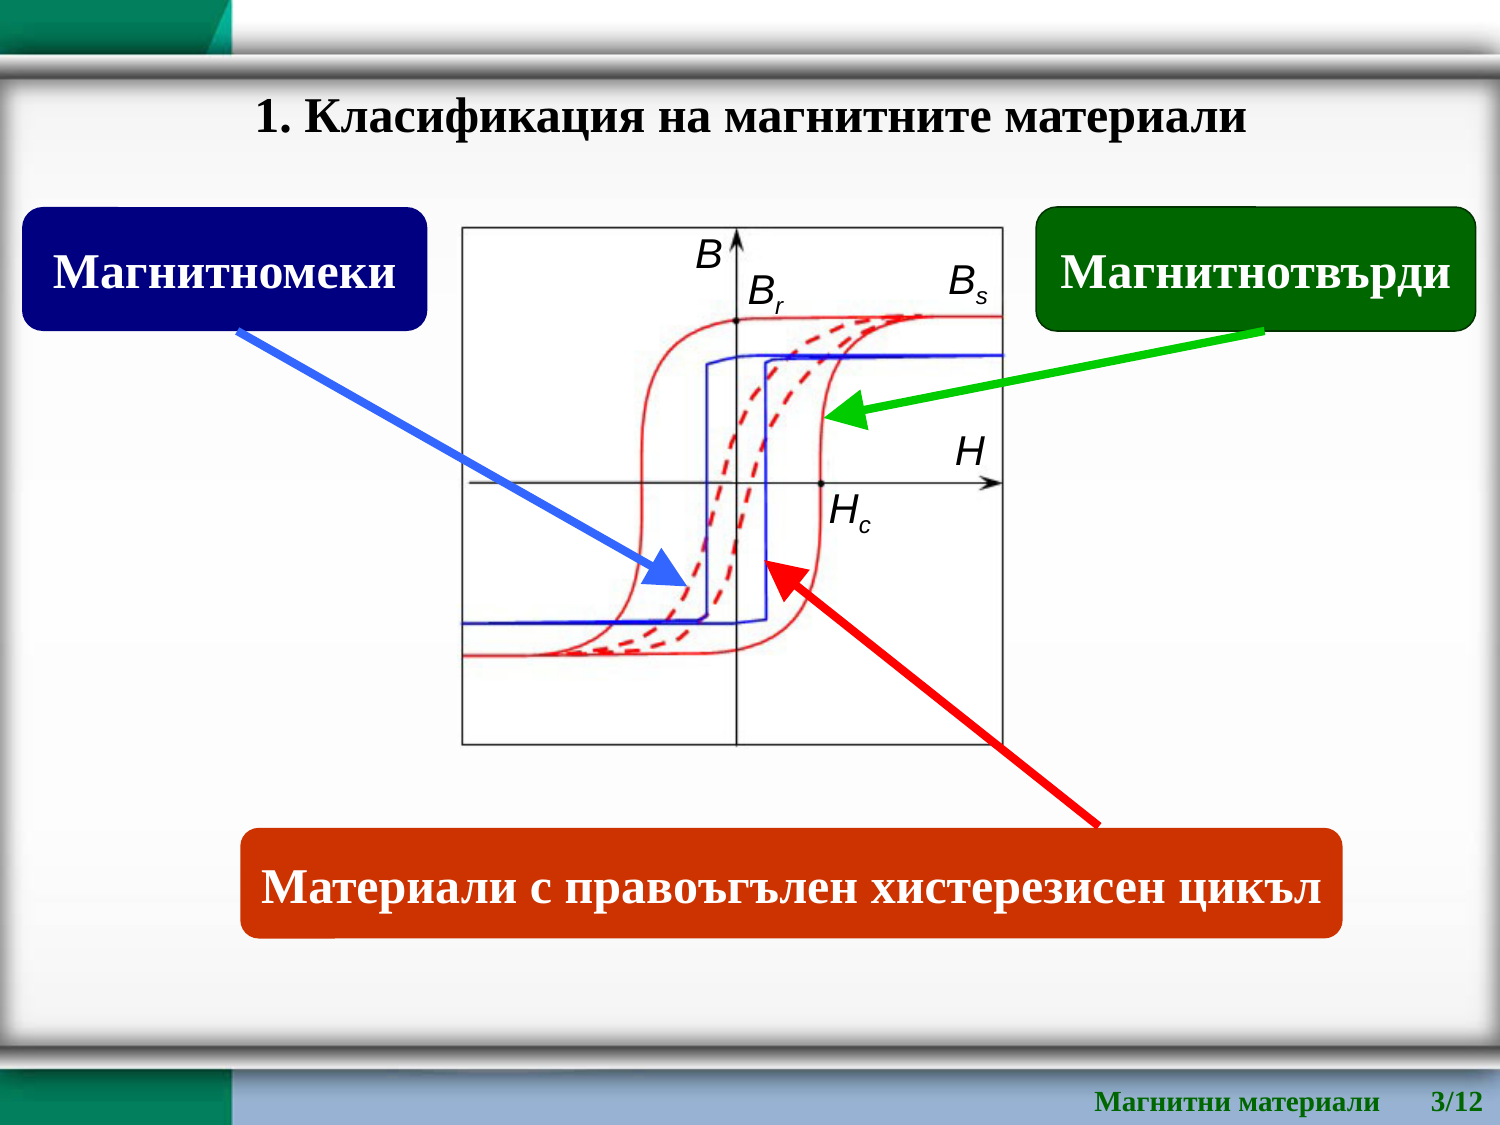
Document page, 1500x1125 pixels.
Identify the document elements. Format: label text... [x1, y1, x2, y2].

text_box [240, 559, 1343, 939]
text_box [823, 206, 1476, 419]
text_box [692, 219, 1007, 558]
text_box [21, 206, 688, 587]
text_box 1. Класификация на магнитните материали [237, 74, 1265, 150]
picture [0, 0, 1500, 1125]
text_box Магнитни материали 3/12 [1079, 1074, 1500, 1125]
